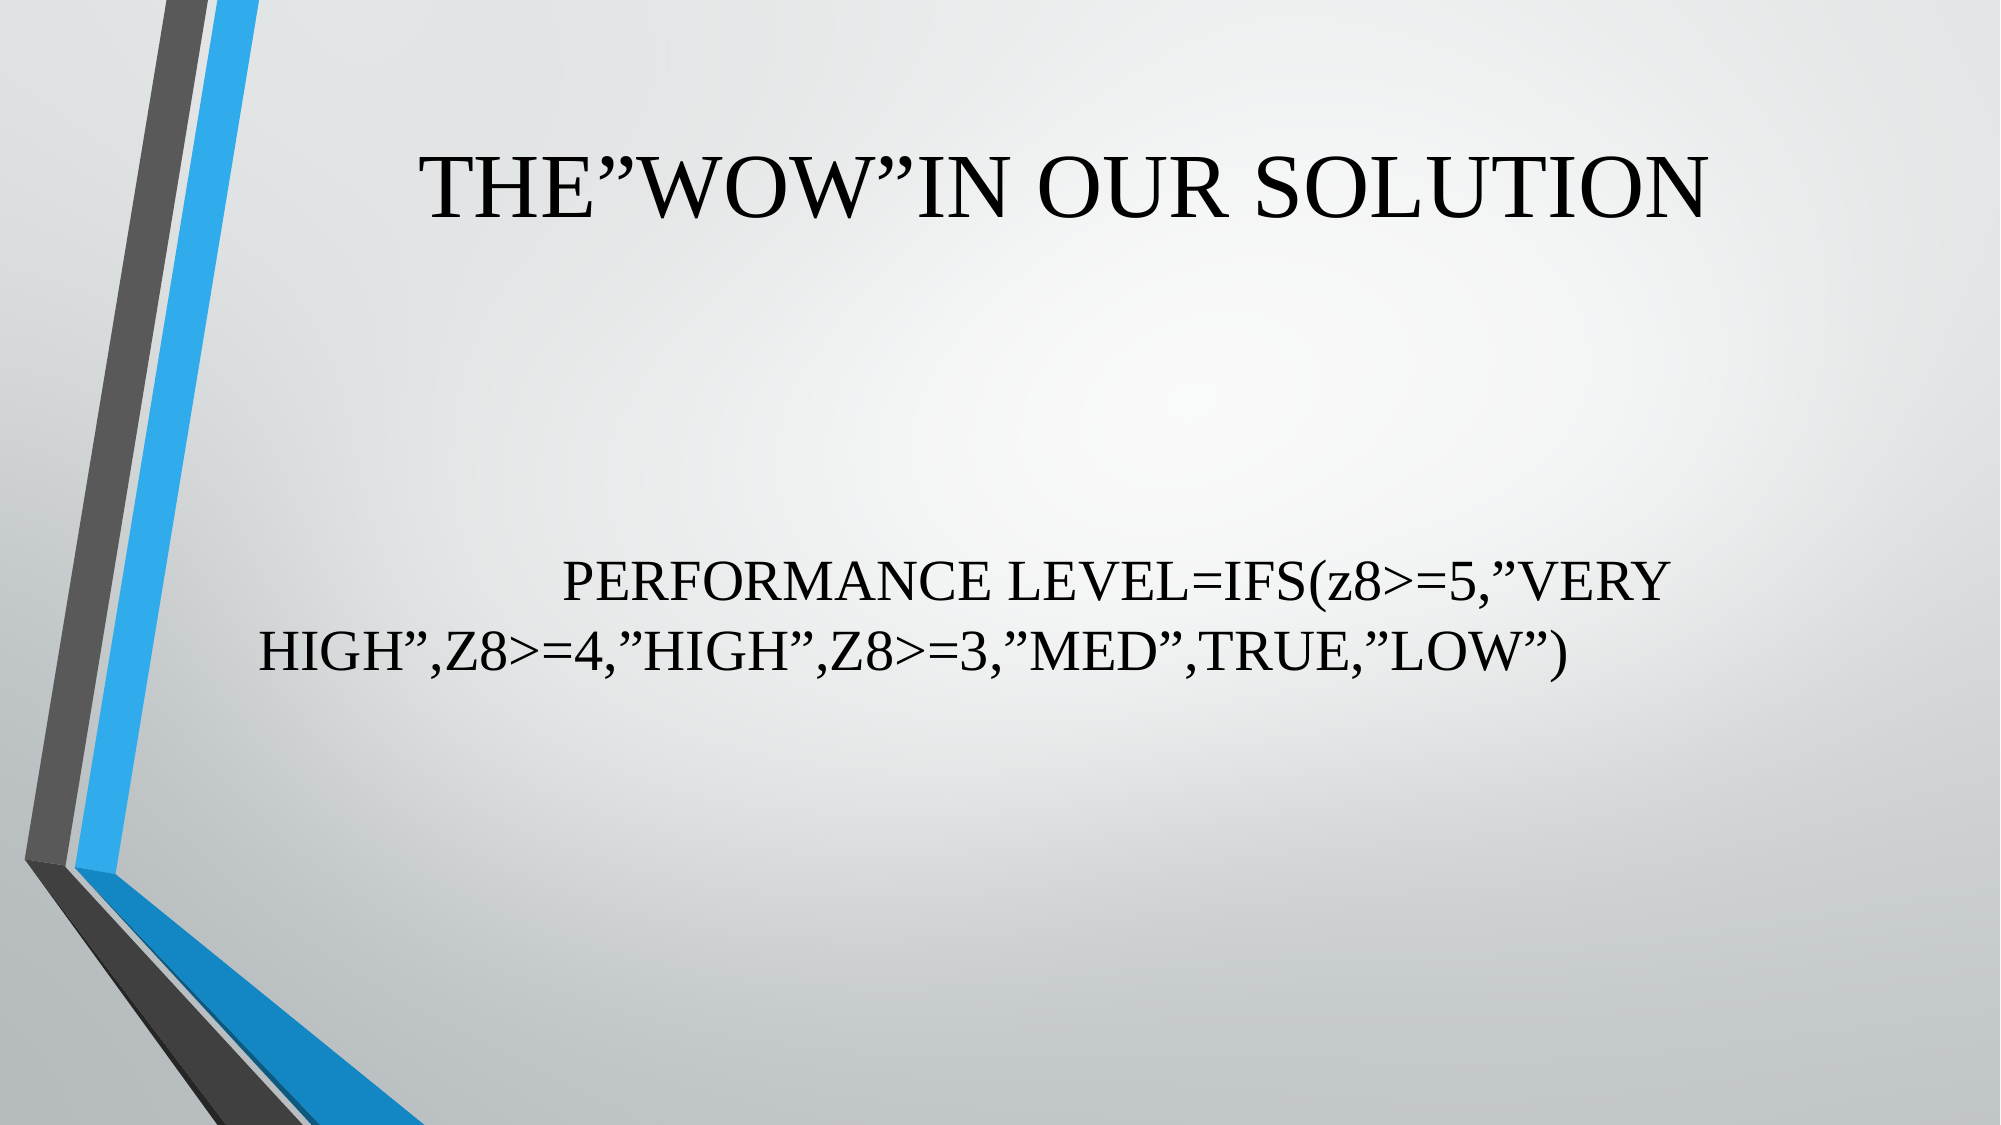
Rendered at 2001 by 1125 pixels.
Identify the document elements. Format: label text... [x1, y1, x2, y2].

title THE”WOW”IN OUR SOLUTION [243, 112, 1887, 250]
list PERFORMANCE LEVEL=IFS(z8>=5,”VERY HIGH”,Z8>=4,”HIGH”,Z8>=3,”MED”,TRUE,”LOW”) [243, 275, 1887, 950]
